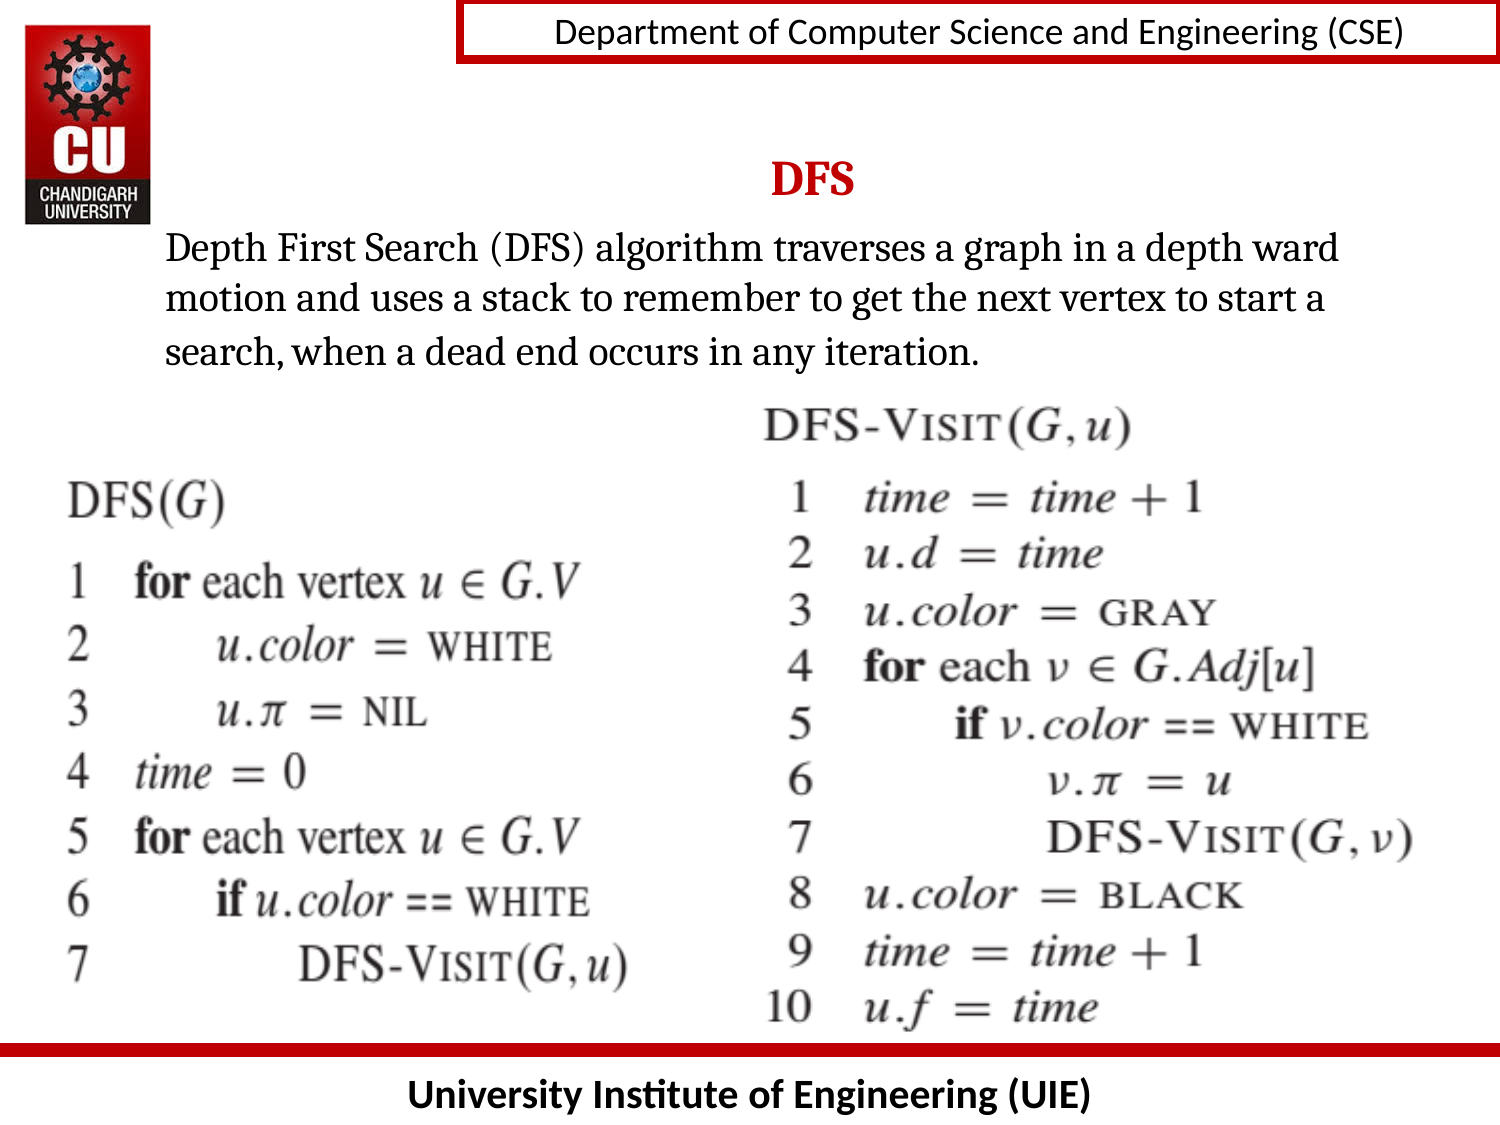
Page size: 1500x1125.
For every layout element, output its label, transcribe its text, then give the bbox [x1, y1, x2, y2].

title DFS [162, 125, 1463, 212]
list Depth First Search (DFS) algorithm traverses a graph in a depth ward motion and uses a stack to remember to get the next vertex to start a search, when a dead end occurs in any iteration. [150, 212, 1463, 1038]
picture [49, 462, 686, 1013]
picture [24, 24, 151, 225]
picture [749, 387, 1442, 1038]
